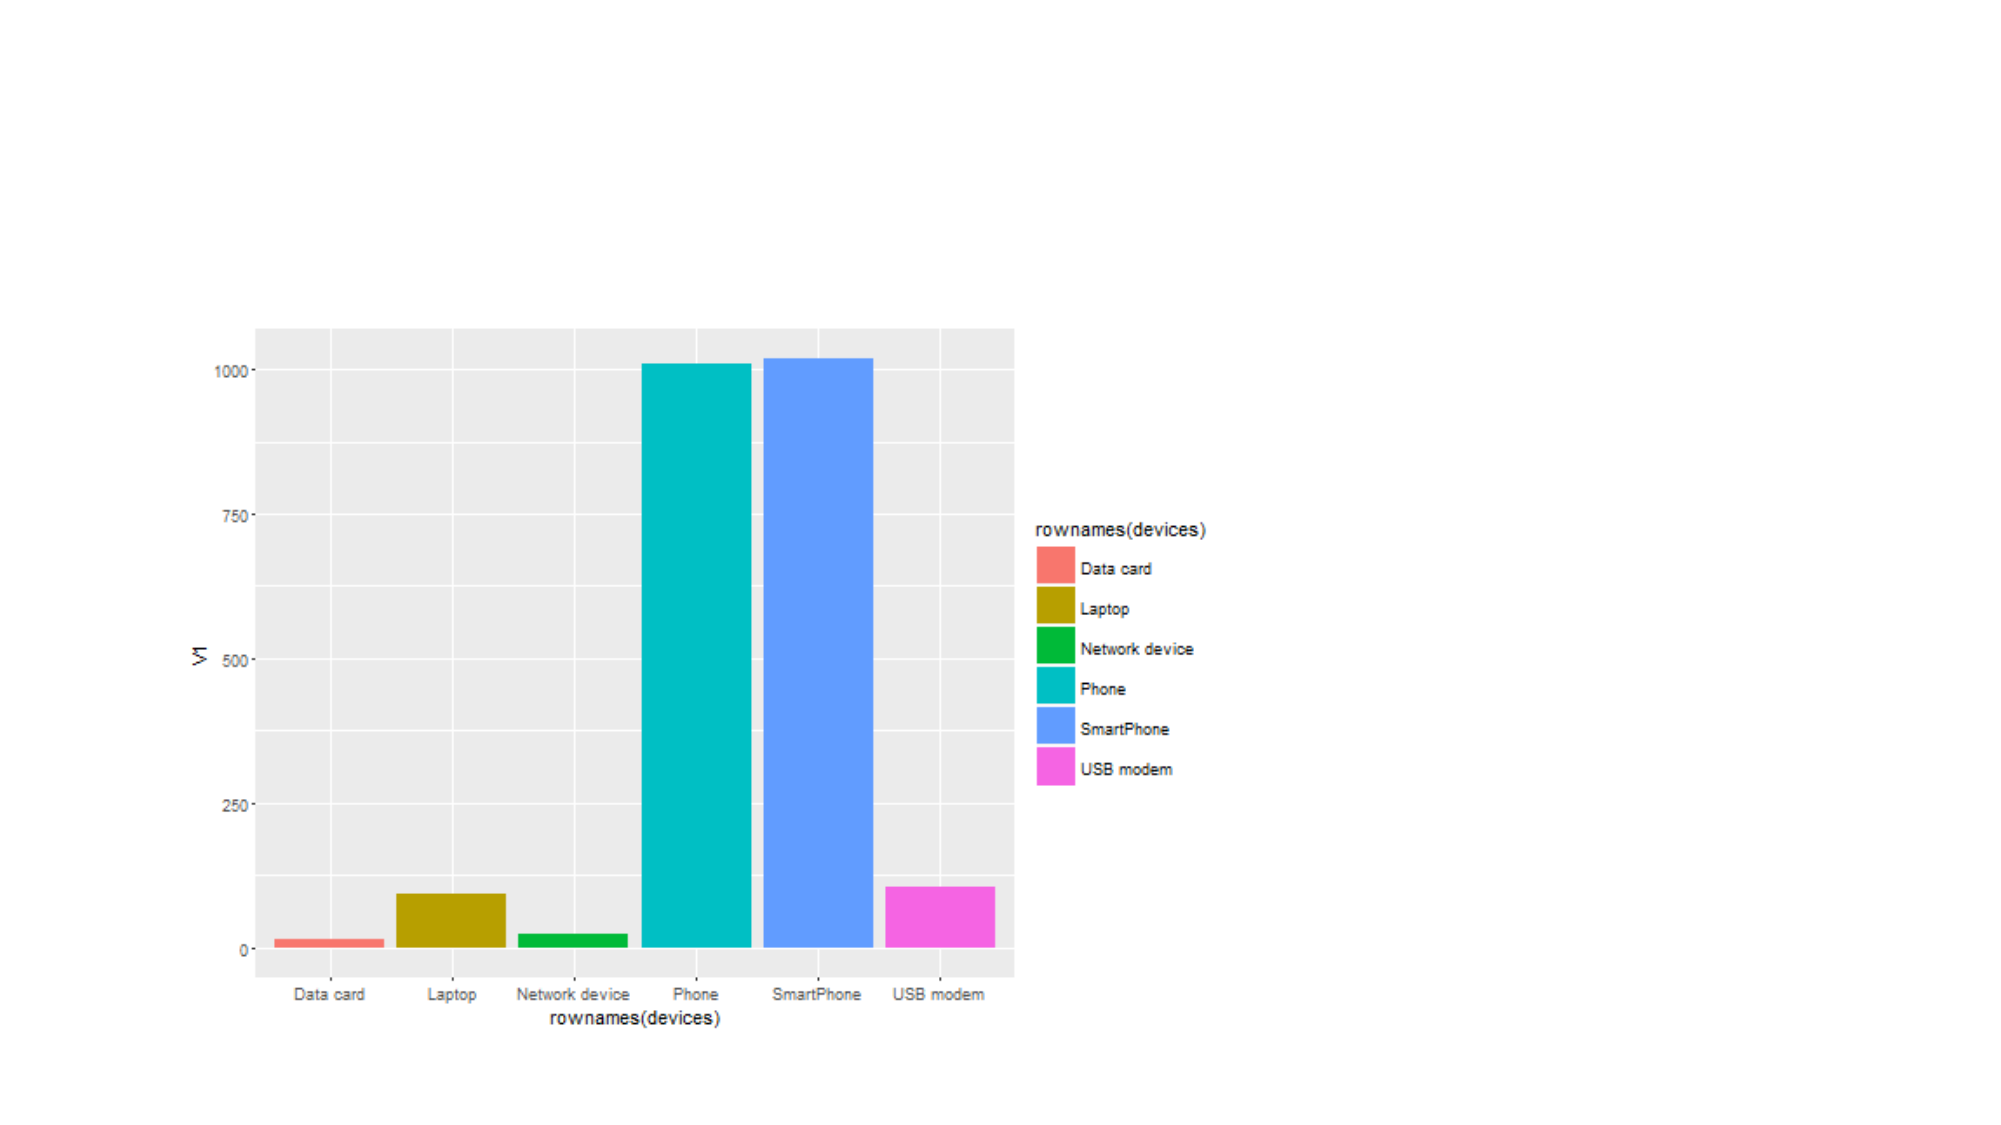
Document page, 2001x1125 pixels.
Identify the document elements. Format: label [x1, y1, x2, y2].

picture [185, 322, 1227, 1037]
